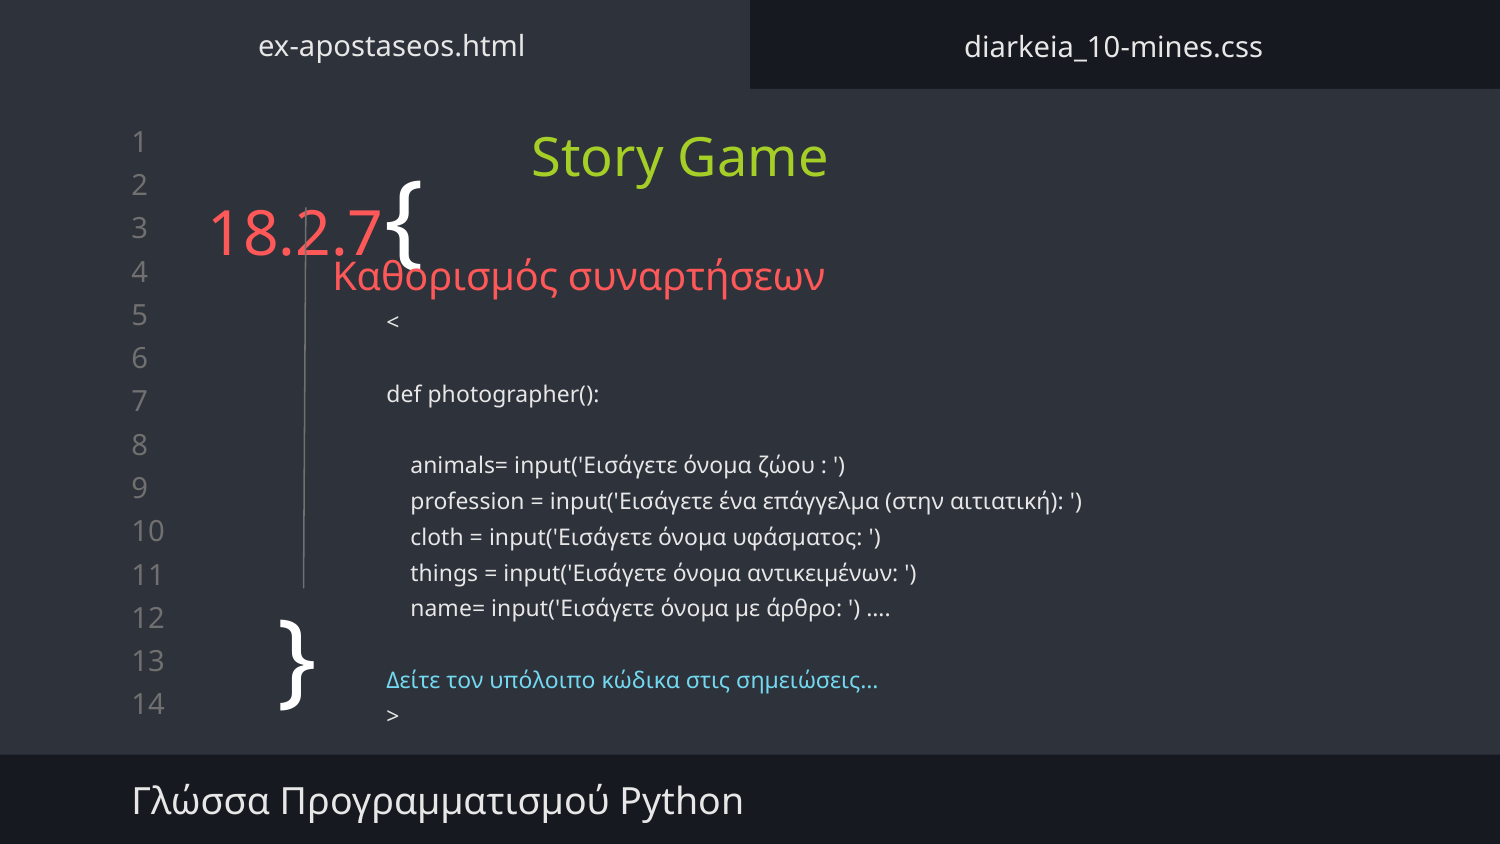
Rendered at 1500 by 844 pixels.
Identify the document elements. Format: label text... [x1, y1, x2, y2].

subtitle ex-apostaseos.html [16, 15, 767, 74]
title Story Game [516, 111, 1407, 199]
subtitle Καθορισμός συναρτήσεων [317, 235, 1397, 313]
subtitle diarkeia_10-mines.css [738, 16, 1489, 75]
subtitle Γλώσσα Προγραμματισμού Python [116, 770, 915, 829]
subtitle < def photographer(): animals= input('Εισάγετε όνομα ζώου : ') profession = input('Εισάγετε ένα επάγγελμα (στην αιτιατική): ') cloth = input('Εισάγετε όνομα υφάσματος: ') things = input('Εισάγετε όνομα αντικειμένων: ') name= input('Εισάγετε όνομα με άρθρο: ') …. Δείτε τον υπόλοιπο κώδικα στις σημειώσεις… > [371, 421, 1324, 615]
title 18.2.7{ [161, 123, 470, 305]
text_box } [262, 588, 346, 717]
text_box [303, 207, 307, 589]
